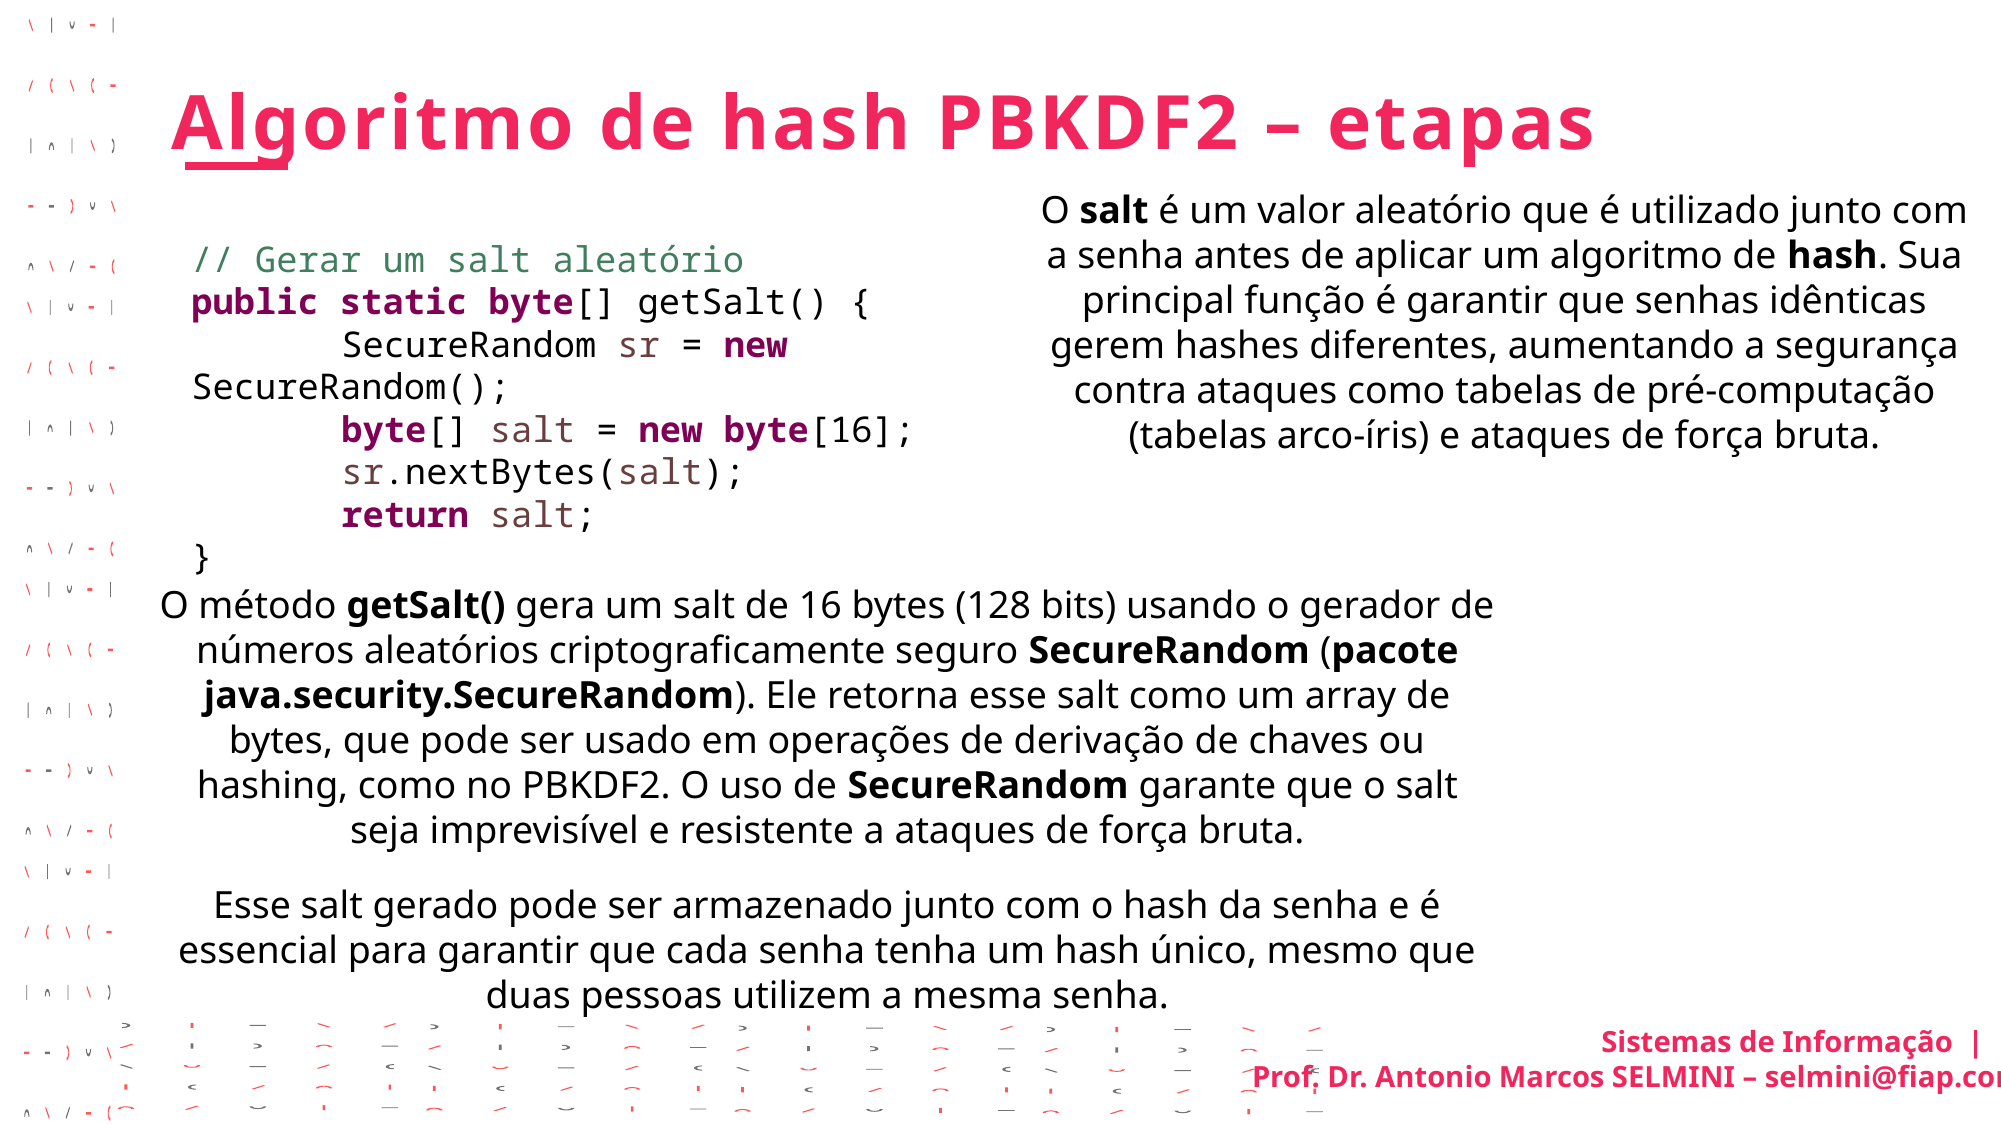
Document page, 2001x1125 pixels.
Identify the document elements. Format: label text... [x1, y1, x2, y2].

text_box O método getSalt() gera um salt de 16 bytes (128 bits) usando o gerador de números aleatórios criptograficamente seguro SecureRandom (pacote java.security.SecureRandom). Ele retorna esse salt como um array de bytes, que pode ser usado em operações de derivação de chaves ou hashing, como no PBKDF2. O uso de SecureRandom garante que o salt seja imprevisível e resistente a ataques de força bruta. Esse salt gerado pode ser armazenado junto com o hash da senha e é essencial para garantir que cada senha tenha um hash único, mesmo que duas pessoas utilizem a mesma senha. [142, 573, 1512, 1023]
text_box O salt é um valor aleatório que é utilizado junto com a senha antes de aplicar um algoritmo de hash. Sua principal função é garantir que senhas idênticas gerem hashes diferentes, aumentando a segurança contra ataques como tabelas de pré-computação (tabelas arco-íris) e ataques de força bruta. [1025, 178, 1985, 464]
text_box // Gerar um salt aleatório public static byte[] getSalt() { SecureRandom sr = new SecureRandom(); byte[] salt = new byte[16]; sr.nextBytes(salt); return salt; } [176, 229, 1065, 573]
list Algoritmo de hash PBKDF2 – etapas [171, 85, 1896, 170]
